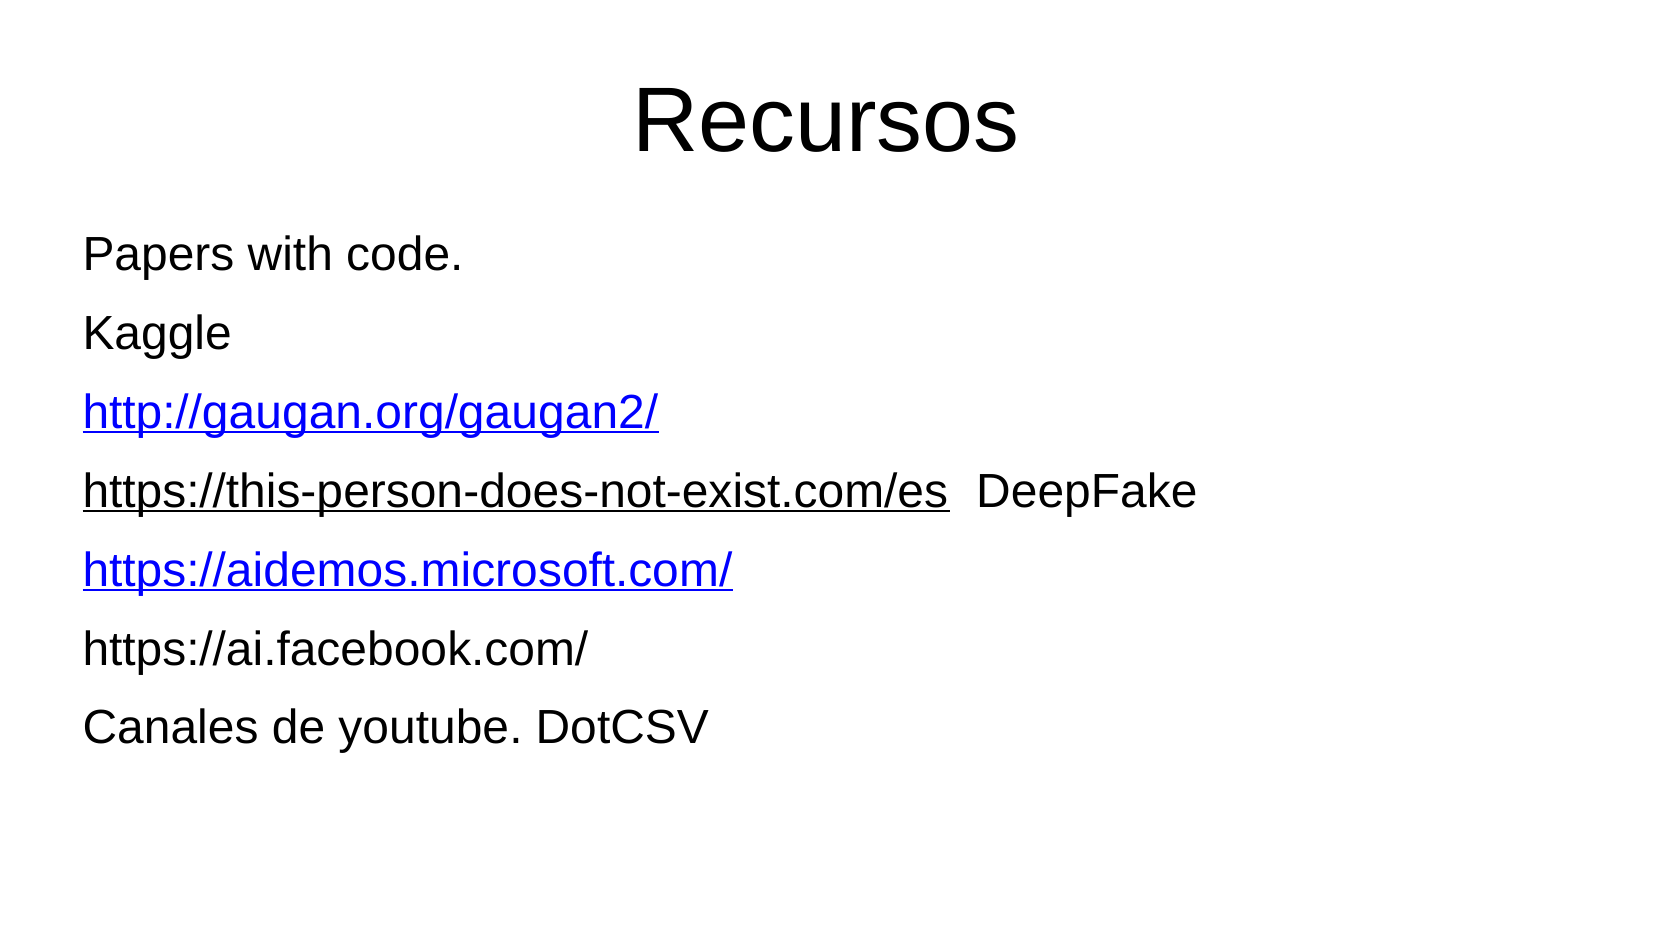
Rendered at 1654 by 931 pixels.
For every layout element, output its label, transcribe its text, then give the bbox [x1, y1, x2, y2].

text_box Papers with code. Kaggle http://gaugan.org/gaugan2/ https://this-person-does-not-exist.com/es DeepFake https://aidemos.microsoft.com/ https://ai.facebook.com/ Canales de youtube. DotCSV [82, 217, 1571, 757]
text_box Recursos [82, 36, 1571, 192]
